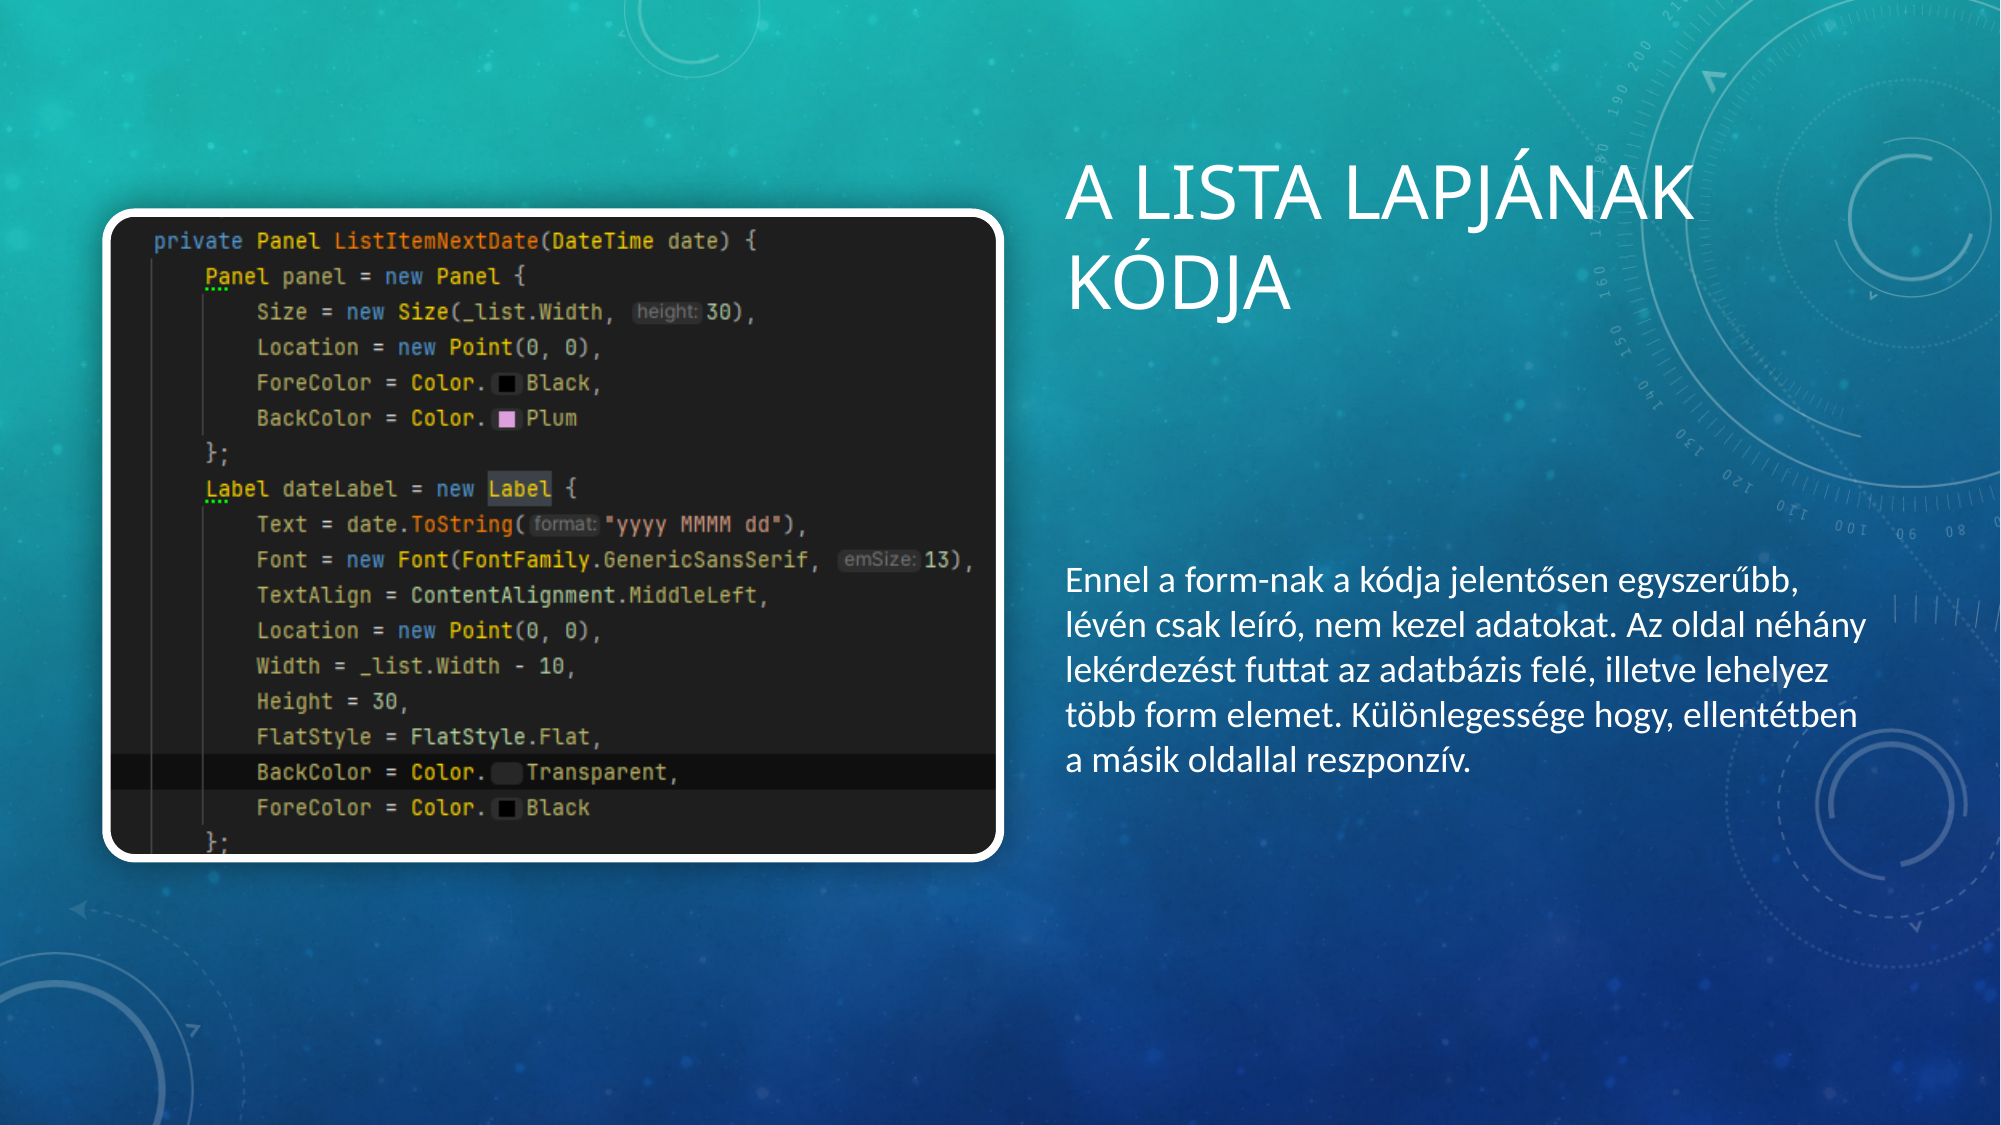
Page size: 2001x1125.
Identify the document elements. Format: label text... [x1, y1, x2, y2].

title A lista lapjának kódja [1050, 99, 1895, 369]
list Ennel a form-nak a kódja jelentősen egyszerűbb, lévén csak leíró, nem kezel adatokat. Az oldal néhány lekérdezést futtat az adatbázis felé, illetve lehelyez több form elemet. Különlegessége hogy, ellentétben a másik oldallal reszponzív. [1050, 369, 1895, 967]
picture [0, 0, 2001, 1125]
